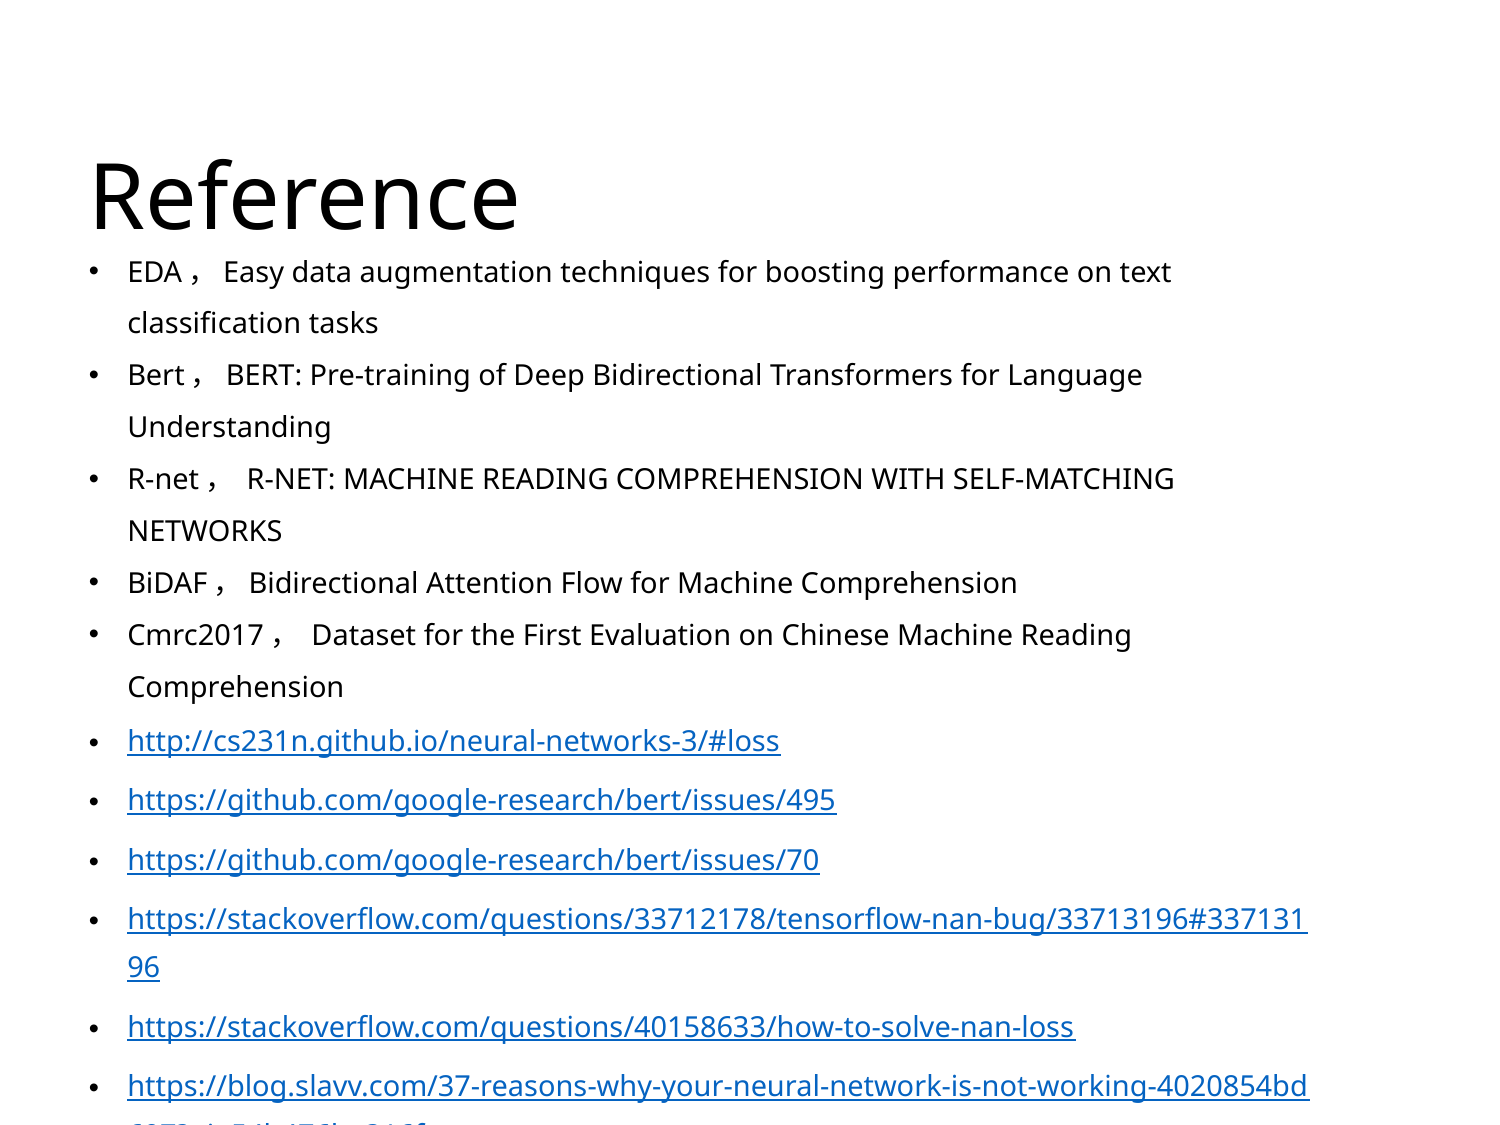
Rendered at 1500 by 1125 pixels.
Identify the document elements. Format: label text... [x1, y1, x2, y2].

title Reference [73, 56, 1368, 275]
list EDA，Easy data augmentation techniques for boosting performance on text classification tasks Bert，BERT: Pre-training of Deep Bidirectional Transformers for Language Understanding R-net， R-NET: MACHINE READING COMPREHENSION WITH SELF-MATCHING NETWORKS BiDAF，Bidirectional Attention Flow for Machine Comprehension Cmrc2017， Dataset for the First Evaluation on Chinese Machine Reading Comprehension http://cs231n.github.io/neural-networks-3/#loss https://github.com/google-research/bert/issues/495 https://github.com/google-research/bert/issues/70 https://stackoverflow.com/questions/33712178/tensorflow-nan-bug/33713196#33713196 https://stackoverflow.com/questions/40158633/how-to-solve-nan-loss https://blog.slavv.com/37-reasons-why-your-neural-network-is-not-working-4020854bd607?gi=54b476ba316f [73, 228, 1326, 1069]
